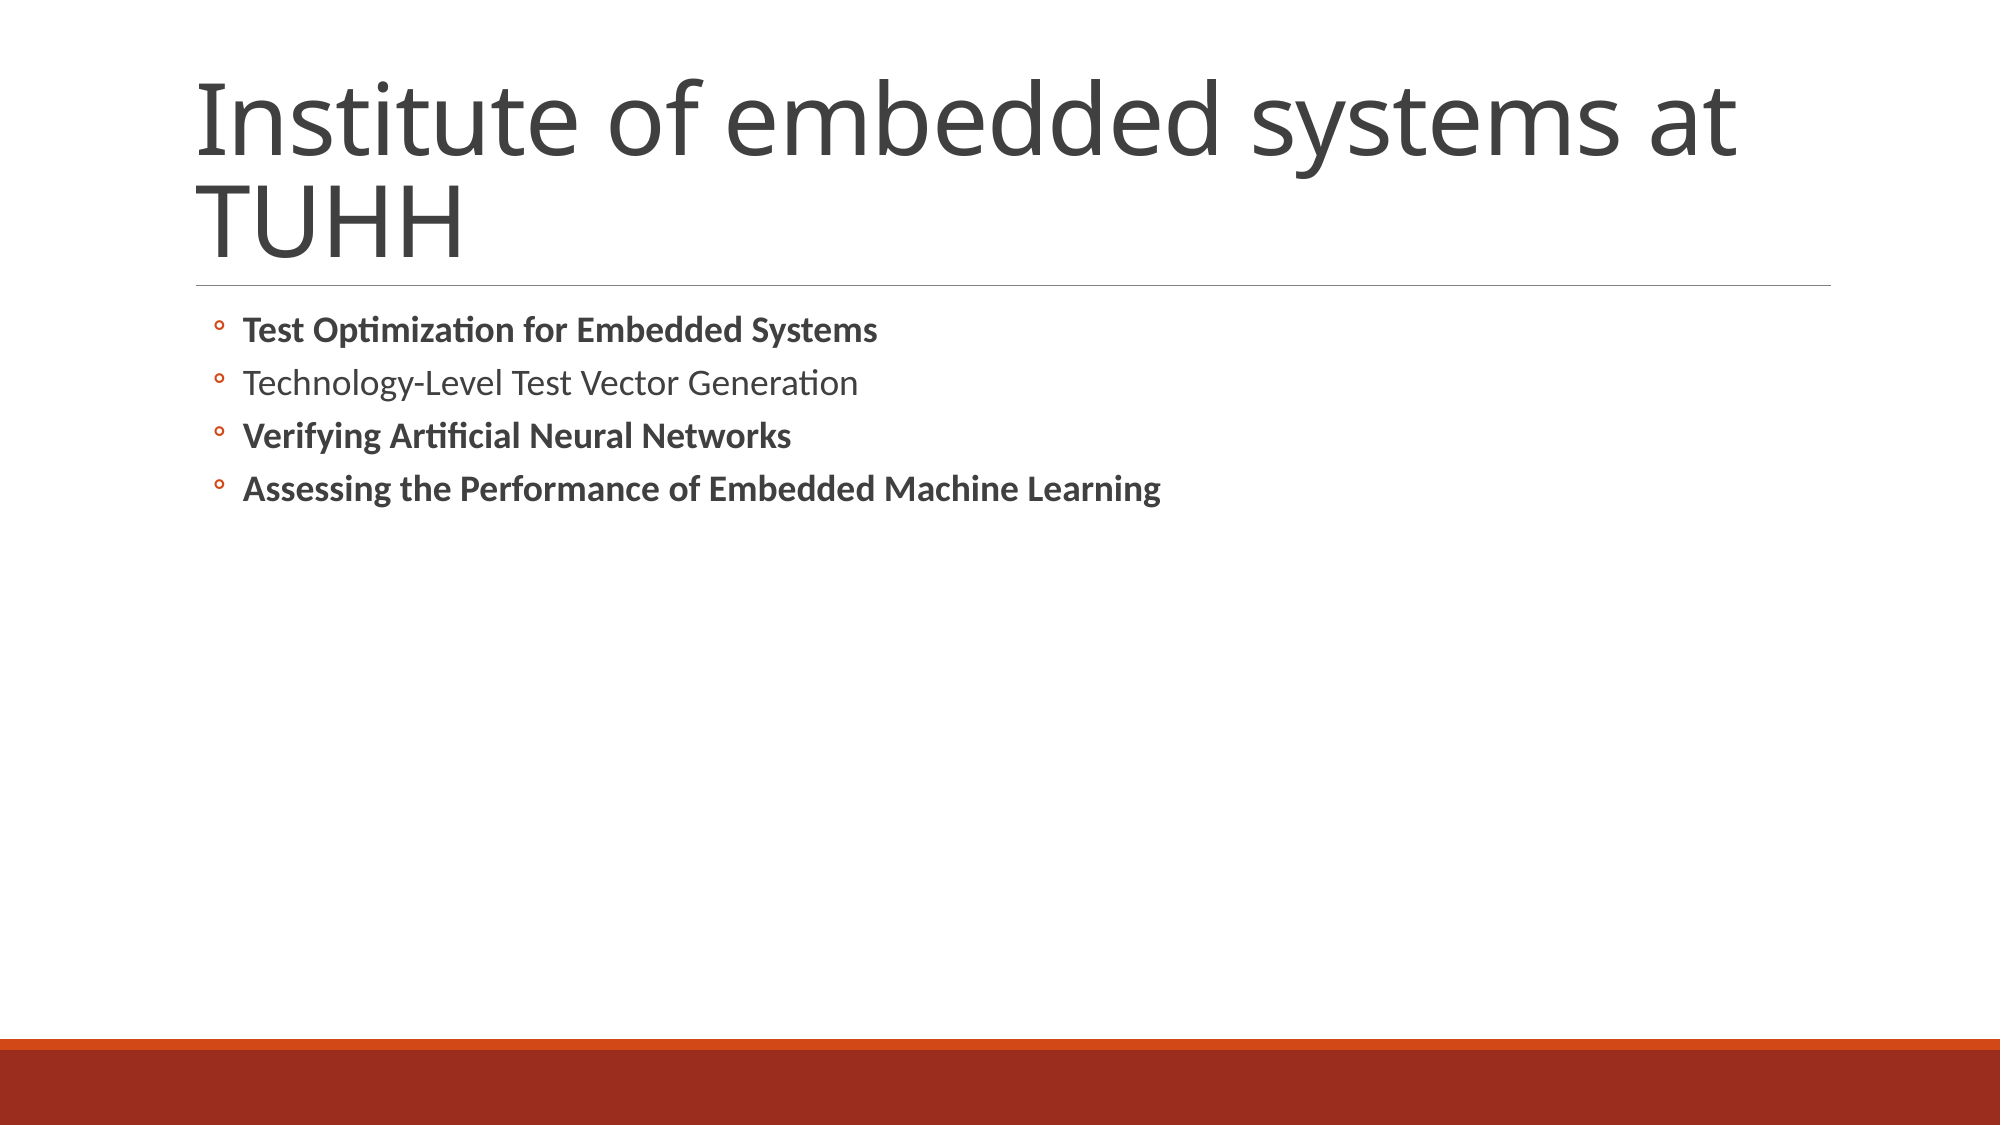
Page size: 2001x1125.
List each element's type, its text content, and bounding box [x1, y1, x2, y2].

title Institute of embedded systems at TUHH [180, 47, 1830, 285]
list Test Optimization for Embedded Systems Technology-Level Test Vector Generation Verifying Artificial Neural Networks Assessing the Performance of Embedded Machine Learning [180, 302, 1830, 963]
